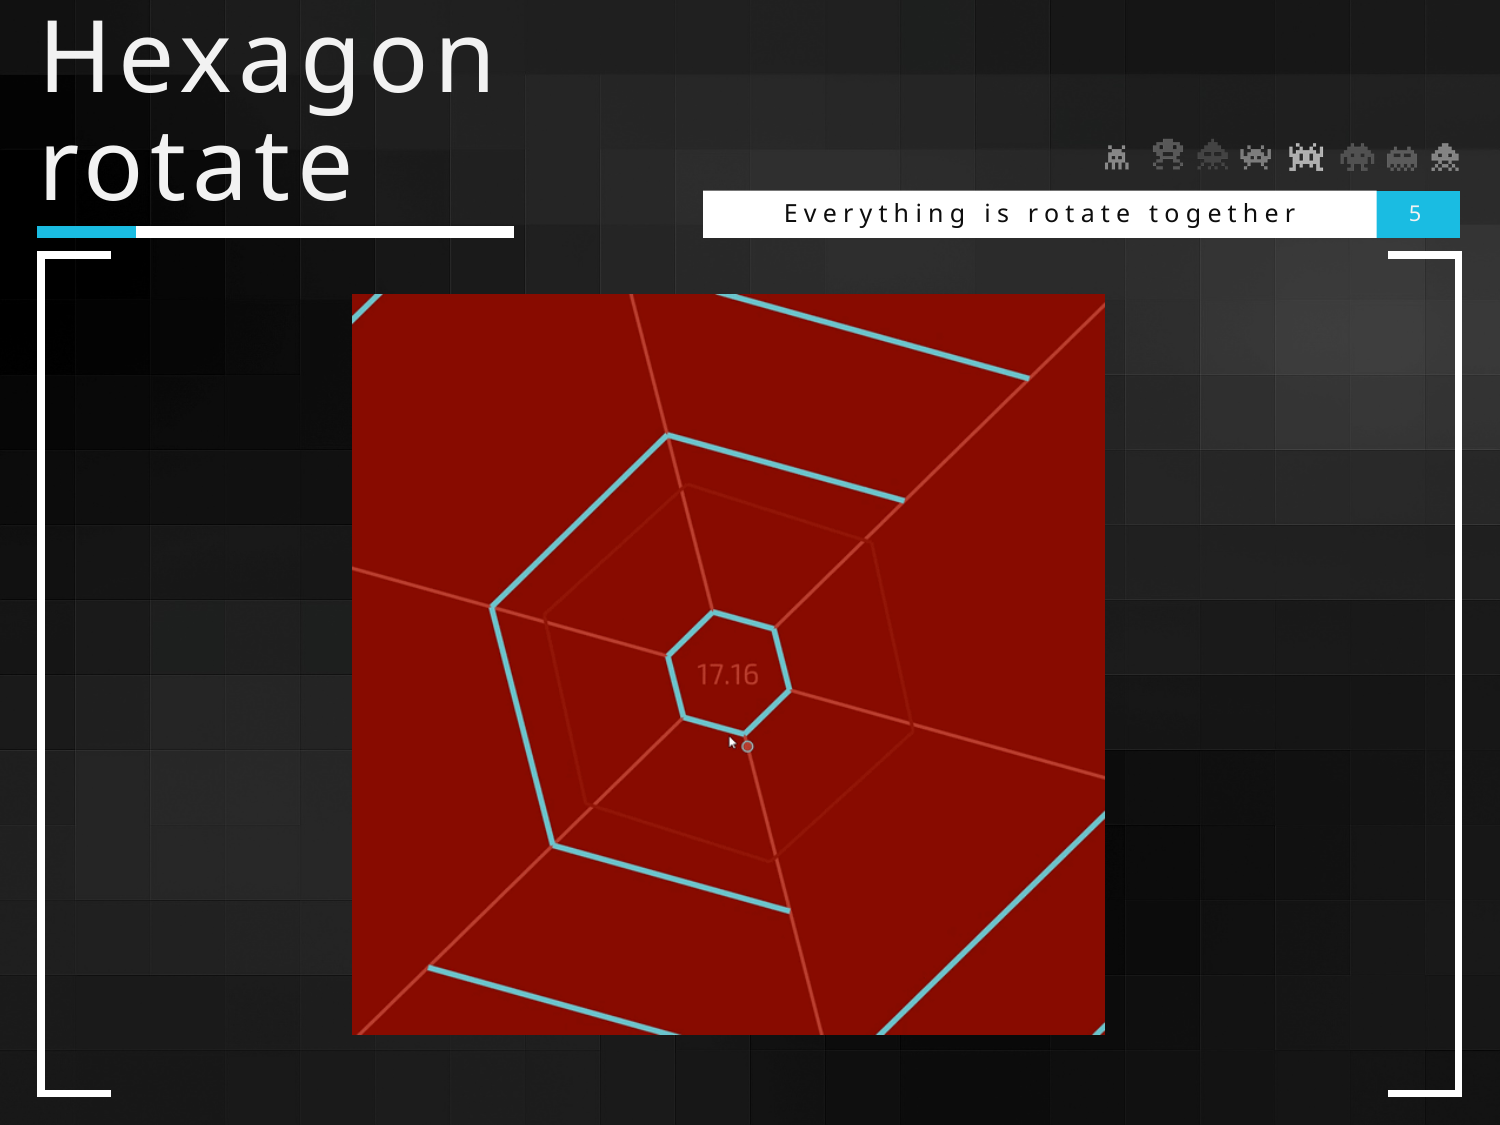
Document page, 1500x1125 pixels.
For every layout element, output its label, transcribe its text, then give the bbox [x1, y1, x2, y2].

picture [0, 0, 1500, 1125]
slide_number 5 [1377, 191, 1460, 238]
title Hexagon rotate [38, 19, 524, 209]
list Everything is rotate together [703, 190, 1377, 238]
